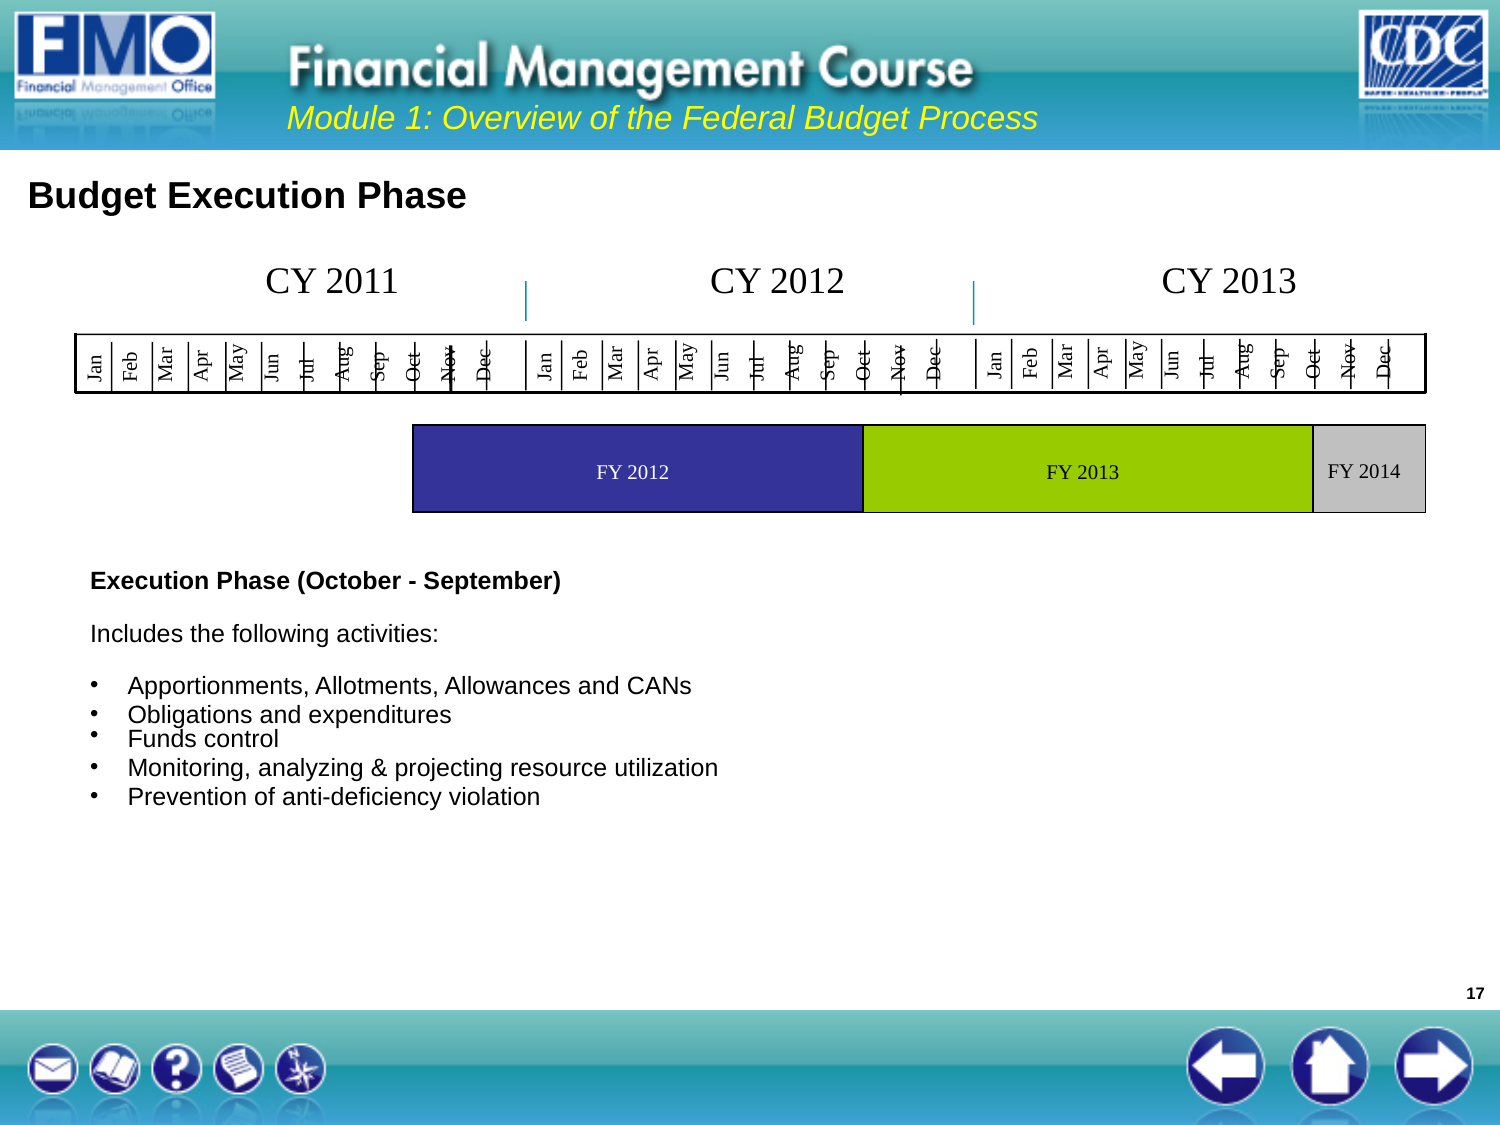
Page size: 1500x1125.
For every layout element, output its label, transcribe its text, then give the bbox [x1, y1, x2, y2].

picture [0, 1010, 1500, 1125]
text_box [1313, 424, 1426, 513]
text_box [73, 334, 1426, 396]
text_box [72, 248, 1426, 333]
slide_number 17 [1449, 974, 1500, 1010]
list Execution Phase (October - September) Includes the following activities: Apportionments, Allotments, Allowances and CANs Obligations and expenditures Funds control Monitoring, analyzing & projecting resource utilization Prevention of anti-deficiency violation [74, 562, 988, 926]
text_box FY 2012 [450, 451, 811, 492]
text_box [863, 424, 1313, 513]
text_box FY 2014 [1312, 450, 1423, 490]
title Budget Execution Phase [12, 162, 576, 226]
text_box [413, 425, 864, 512]
picture [0, 0, 1500, 151]
text_box FY 2013 [900, 451, 1261, 492]
